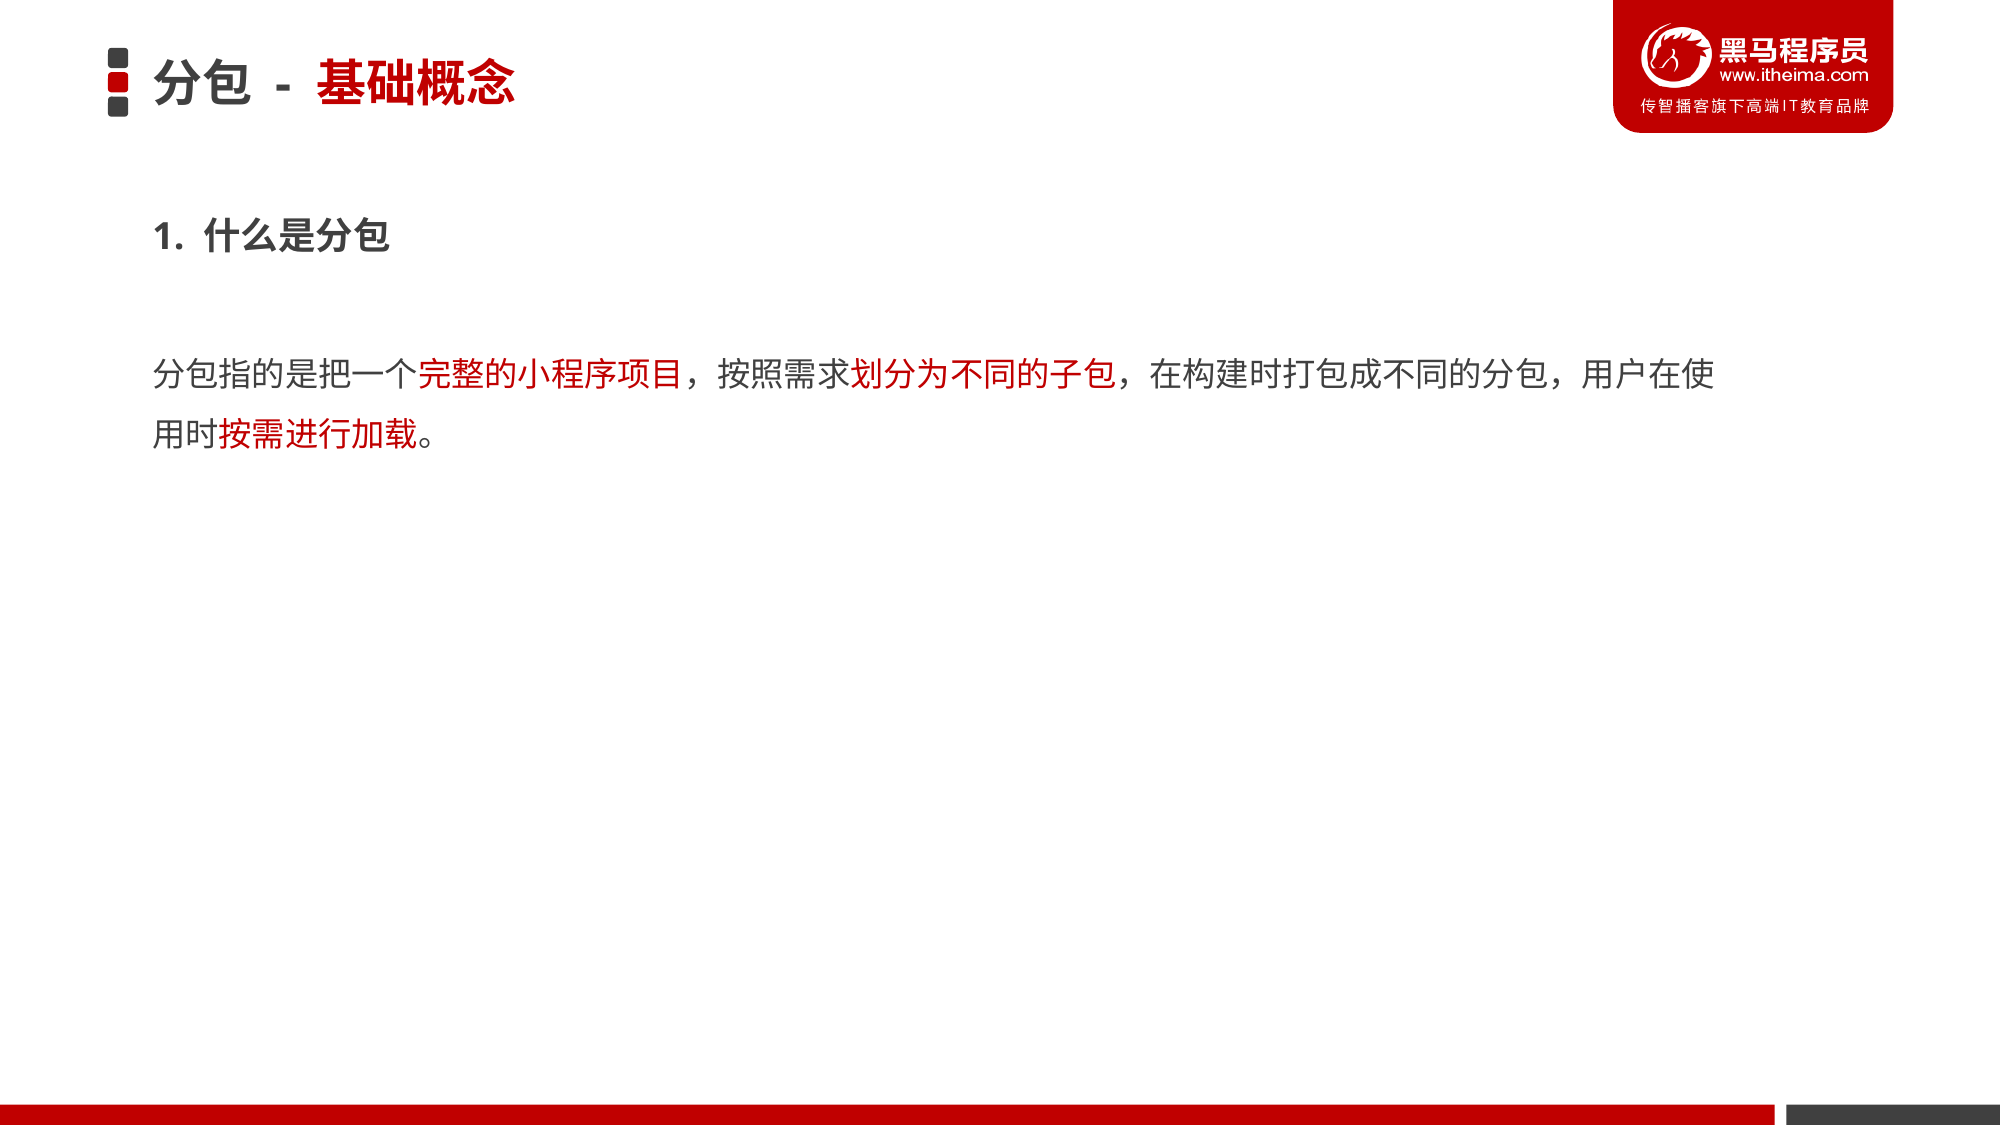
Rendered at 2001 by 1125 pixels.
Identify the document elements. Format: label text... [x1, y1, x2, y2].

title 分包 - 基础概念 [137, 38, 1577, 124]
picture [1616, 11, 1894, 125]
list 1. 什么是分包 [137, 192, 1753, 277]
list 分包指的是把一个完整的小程序项目，按照需求划分为不同的子包，在构建时打包成不同的分包，用户在使用时按需进行加载。 [137, 326, 1753, 1019]
